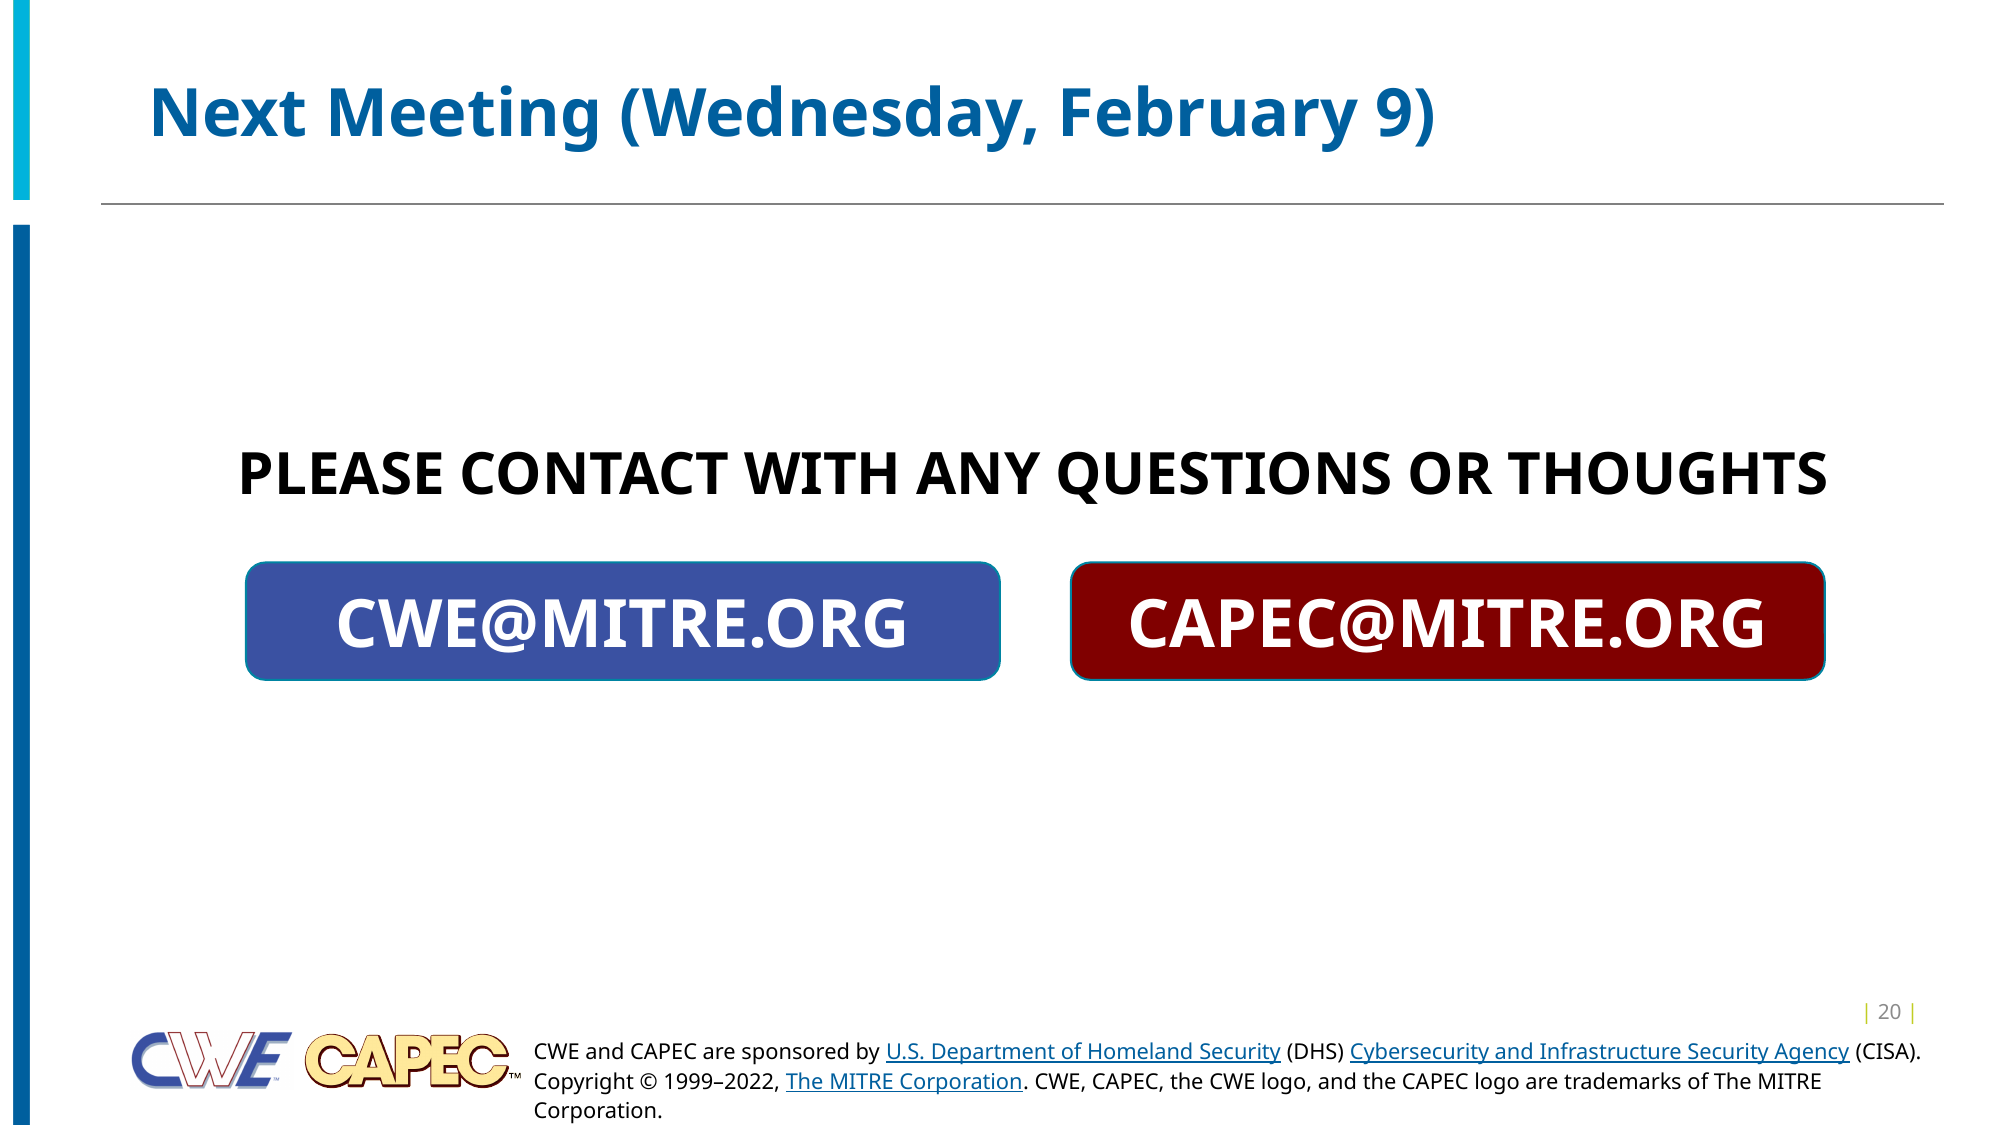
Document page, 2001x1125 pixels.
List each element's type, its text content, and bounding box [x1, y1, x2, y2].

title Next Meeting (Wednesday, February 9) [133, 45, 1664, 188]
text_box CAPEC@MITRE.ORG [1069, 561, 1826, 681]
list PLEASE CONTACT WITH ANY QUESTIONS OR THOUGHTS [133, 237, 1934, 991]
slide_number | 20 | [1824, 1004, 1934, 1035]
picture [130, 1021, 527, 1099]
text_box CWE@MITRE.ORG [244, 561, 1001, 681]
